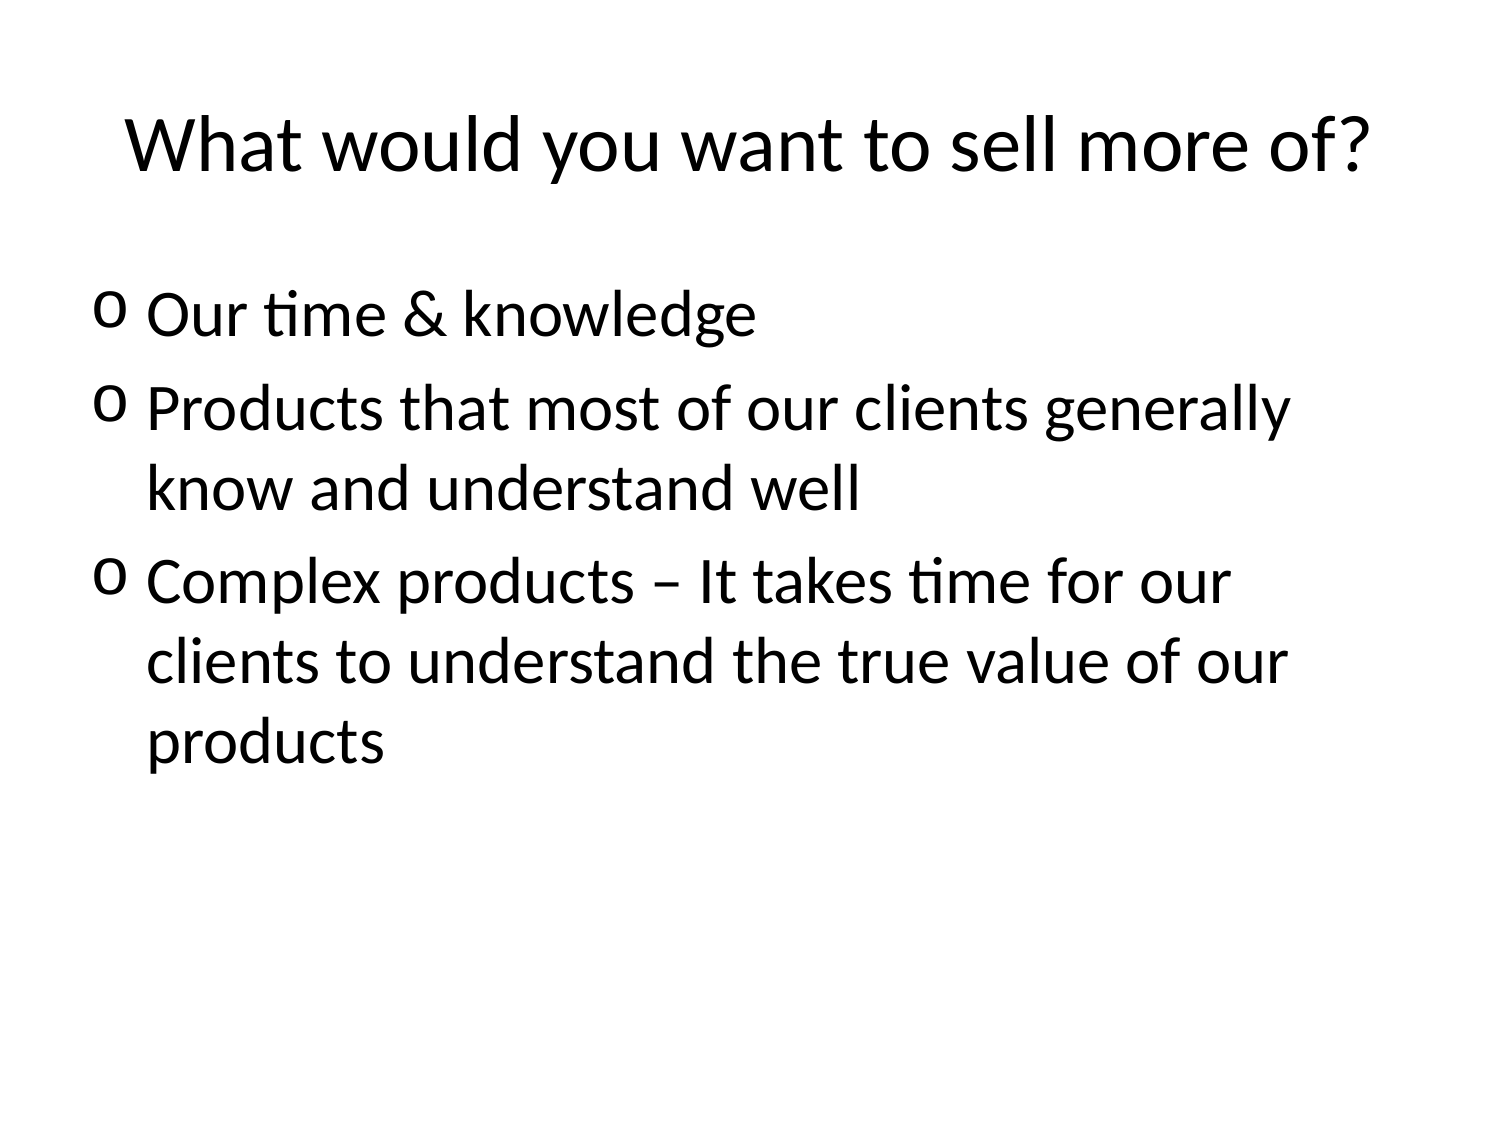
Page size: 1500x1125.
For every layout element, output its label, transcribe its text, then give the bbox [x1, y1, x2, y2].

list Our time & knowledge Products that most of our clients generally know and understand well Complex products – It takes time for our clients to understand the true value of our products [75, 262, 1425, 1005]
title What would you want to sell more of? [75, 45, 1425, 233]
